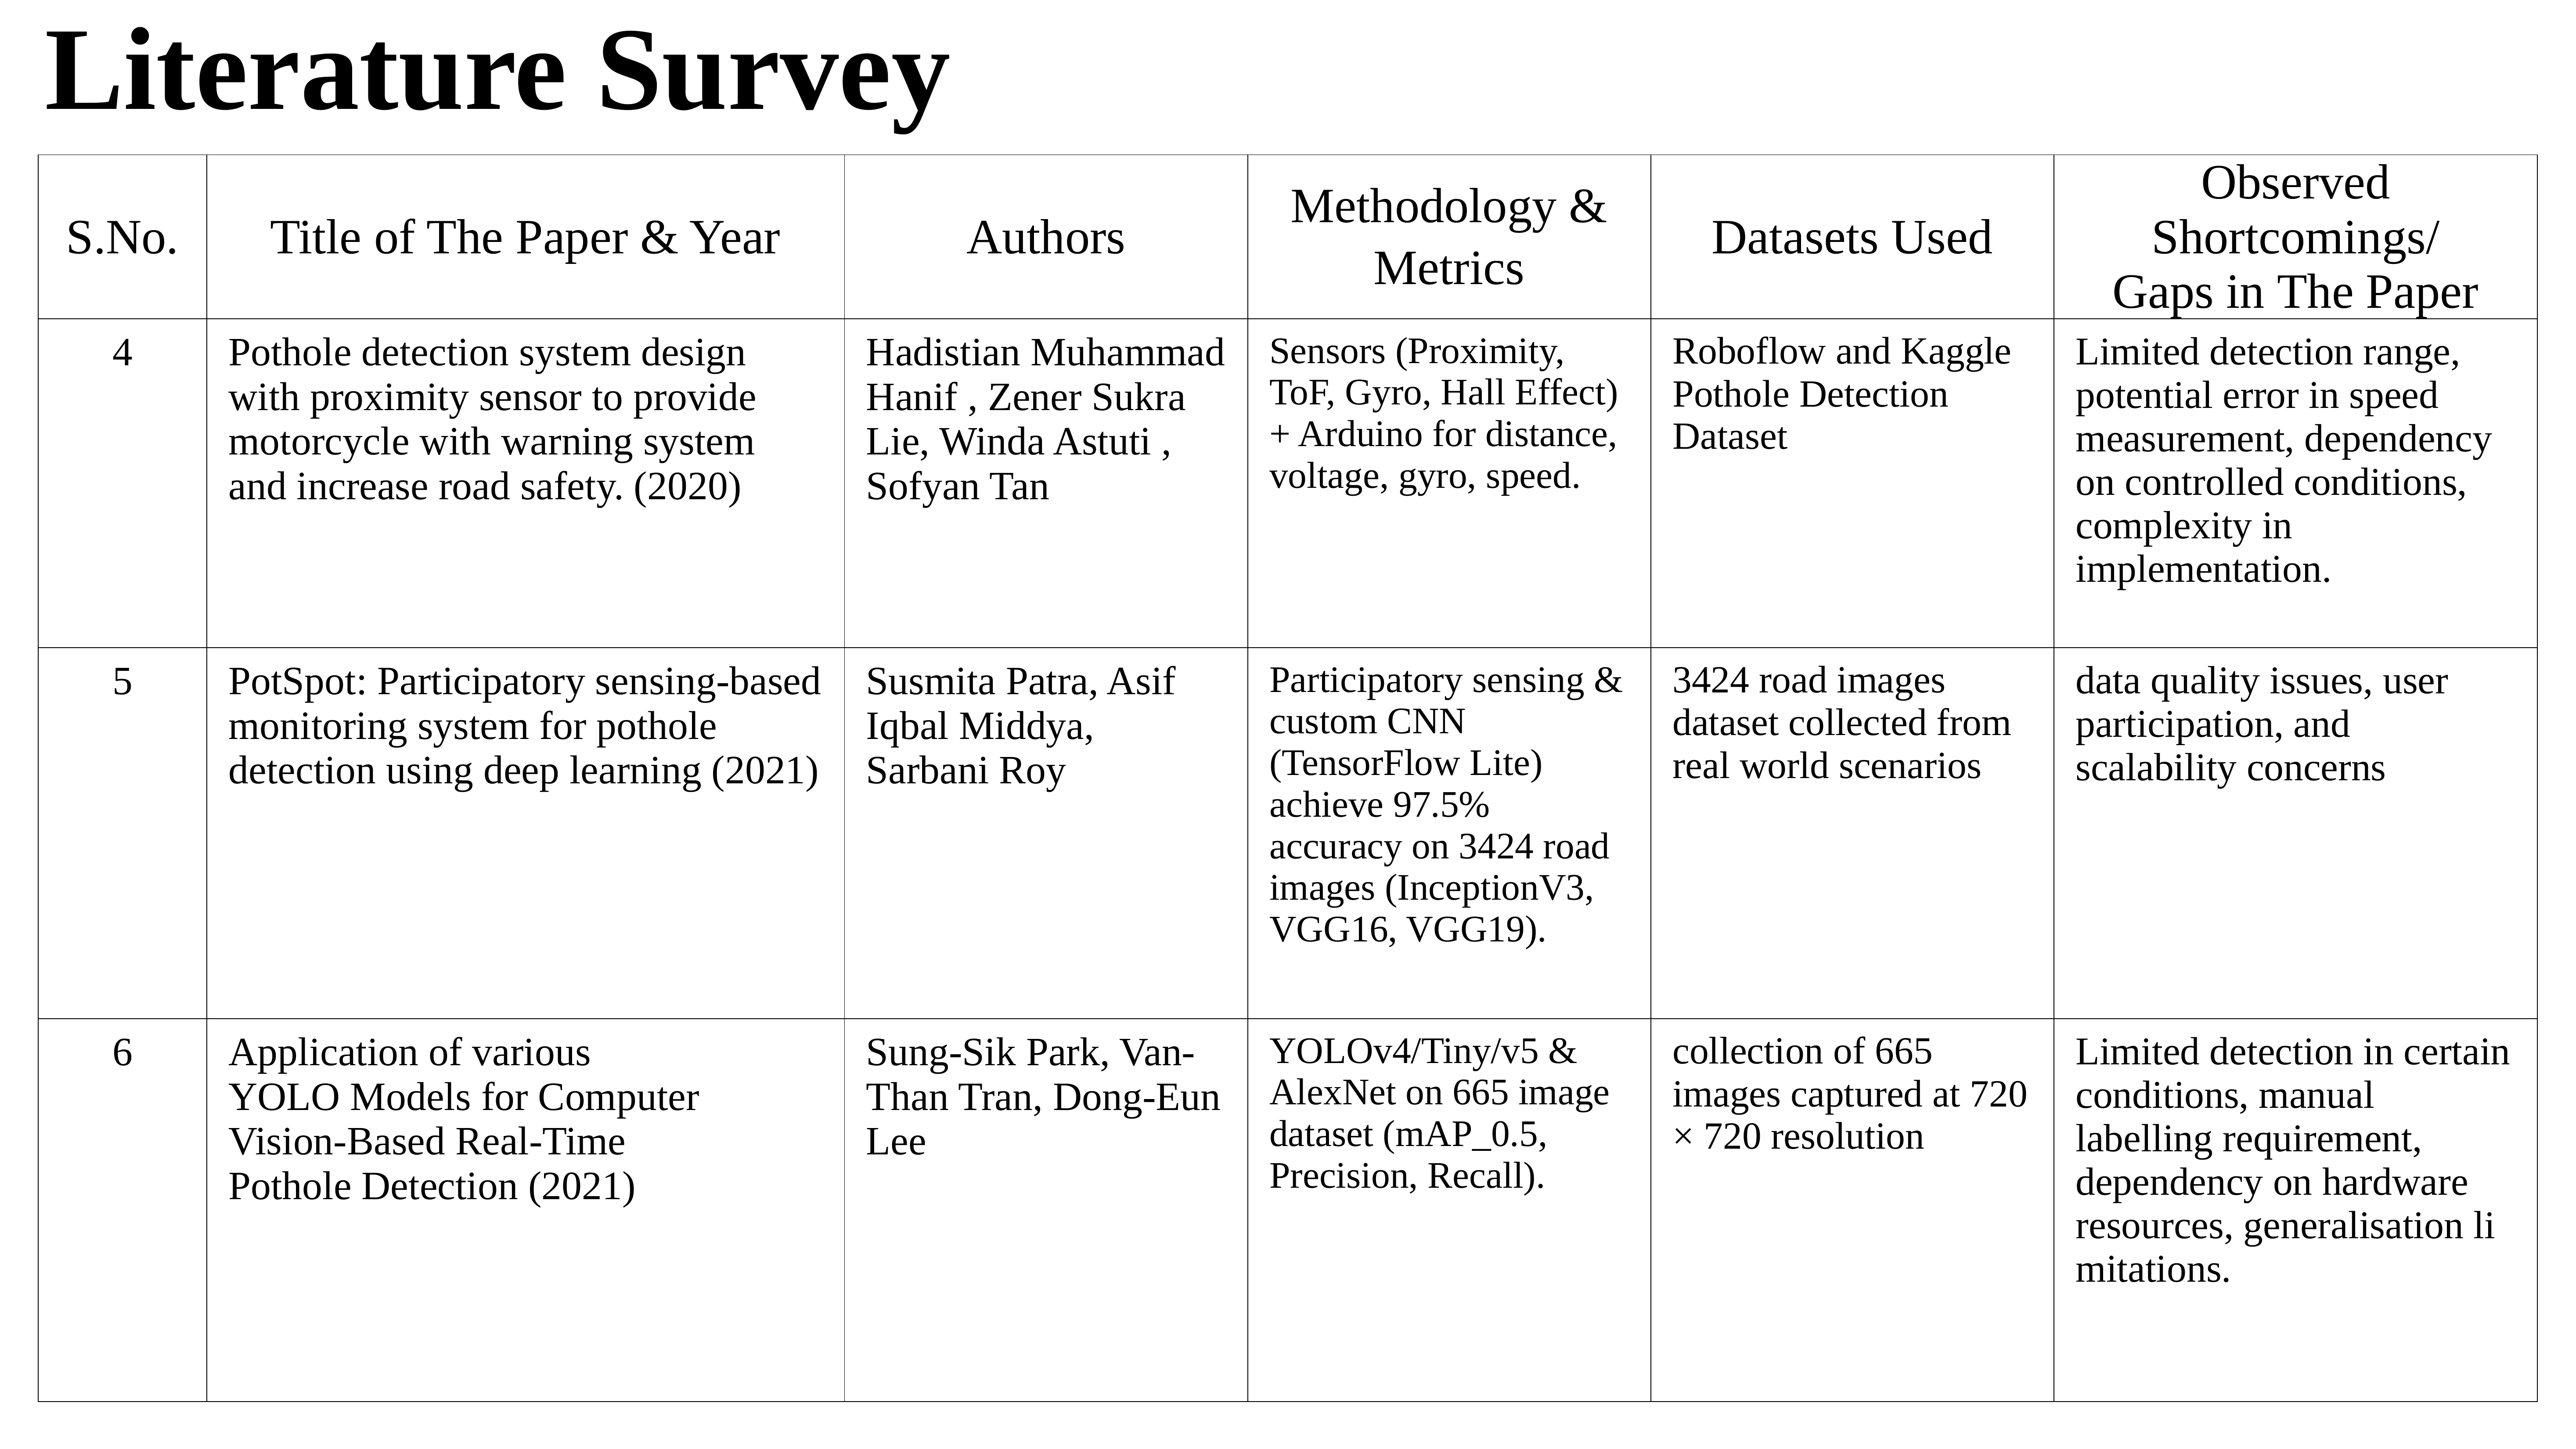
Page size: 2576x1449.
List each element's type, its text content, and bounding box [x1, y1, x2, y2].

table_cell 6 [39, 1019, 206, 1401]
table_cell 3424 road images dataset collected from real world scenarios [1651, 648, 2054, 1018]
table_header Observed Shortcomings/ Gaps in The Paper [2054, 155, 2537, 318]
title Literature Survey [38, 0, 2538, 155]
table_cell Sung-Sik Park, Van-Than Tran, Dong-Eun Lee [845, 1019, 1247, 1401]
table_cell Roboflow and Kaggle Pothole Detection Dataset [1651, 319, 2054, 647]
table_cell Application of various YOLO Models for Computer Vision-Based Real-Time Pothole Detection (2021) [207, 1019, 844, 1401]
table_cell YOLOv4/Tiny/v5 & AlexNet on 665 image dataset (mAP_0.5, Precision, Recall). [1248, 1019, 1650, 1401]
table_cell Pothole detection system design with proximity sensor to provide motorcycle with warning system and increase road safety. (2020) [207, 319, 844, 647]
table_cell collection of 665 images captured at 720 × 720 resolution [1651, 1019, 2054, 1401]
table_cell 5 [39, 648, 206, 1018]
table_cell Participatory sensing & custom CNN (TensorFlow Lite) achieve 97.5% accuracy on 3424 road images (InceptionV3, VGG16, VGG19). [1248, 648, 1650, 1018]
table_header Datasets Used [1651, 155, 2054, 318]
table_header Methodology & Metrics [1248, 155, 1650, 318]
table_cell Susmita Patra, Asif Iqbal Middya, Sarbani Roy [845, 648, 1247, 1018]
table_cell Sensors (Proximity, ToF, Gyro, Hall Effect) + Arduino for distance, voltage, gyro, speed. [1248, 319, 1650, 647]
table_cell Limited detection range, potential error in speed measurement, dependency on controlled conditions, complexity in implementation. [2054, 319, 2537, 647]
table_cell 4 [39, 319, 206, 647]
table_cell data quality issues, user participation, and scalability concerns [2054, 648, 2537, 1018]
table_header S.No. [39, 155, 206, 318]
table_header Title of The Paper & Year [207, 155, 844, 318]
table_cell PotSpot: Participatory sensing-based monitoring system for pothole detection using deep learning (2021) [207, 648, 844, 1018]
table_cell Limited detection in certain conditions, manual labelling requirement, dependency on hardware resources, generalisation limitations. [2054, 1019, 2537, 1401]
table_header Authors [845, 155, 1247, 318]
table_cell Hadistian Muhammad Hanif , Zener Sukra Lie, Winda Astuti , Sofyan Tan [845, 319, 1247, 647]
